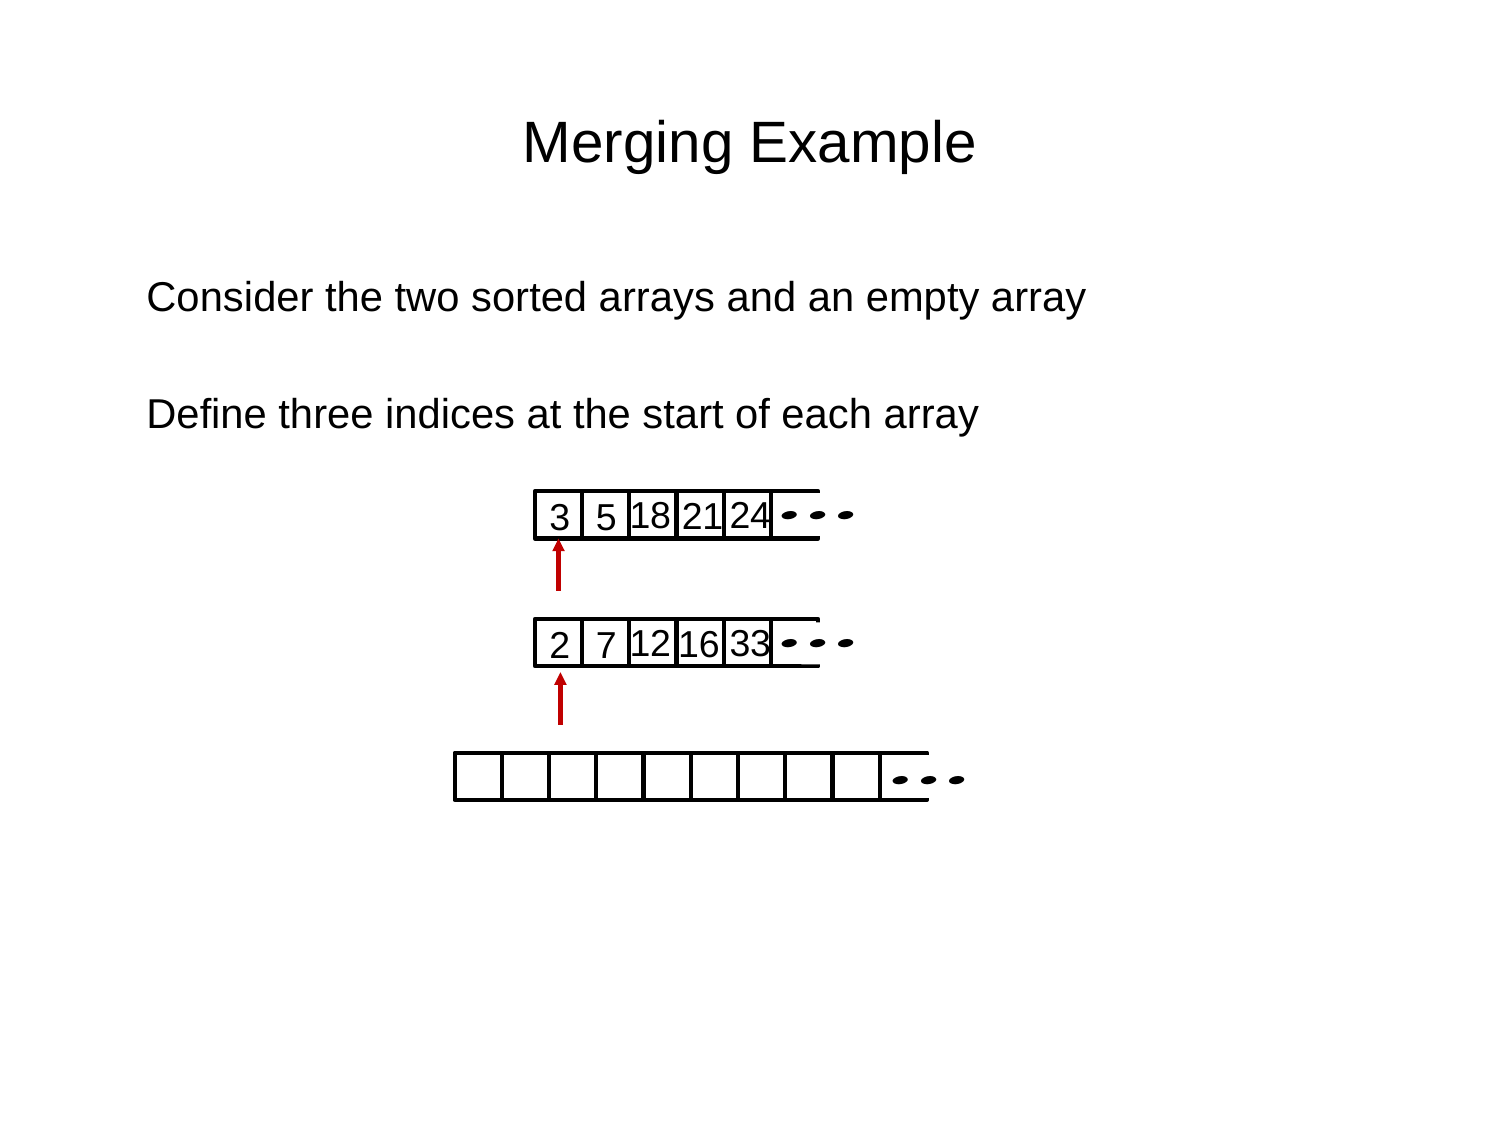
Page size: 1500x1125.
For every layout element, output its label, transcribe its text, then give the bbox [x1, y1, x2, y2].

title Merging Example [74, 44, 1426, 233]
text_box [454, 467, 974, 819]
list Consider the two sorted arrays and an empty array Define three indices at the start of each array [74, 262, 1426, 1006]
